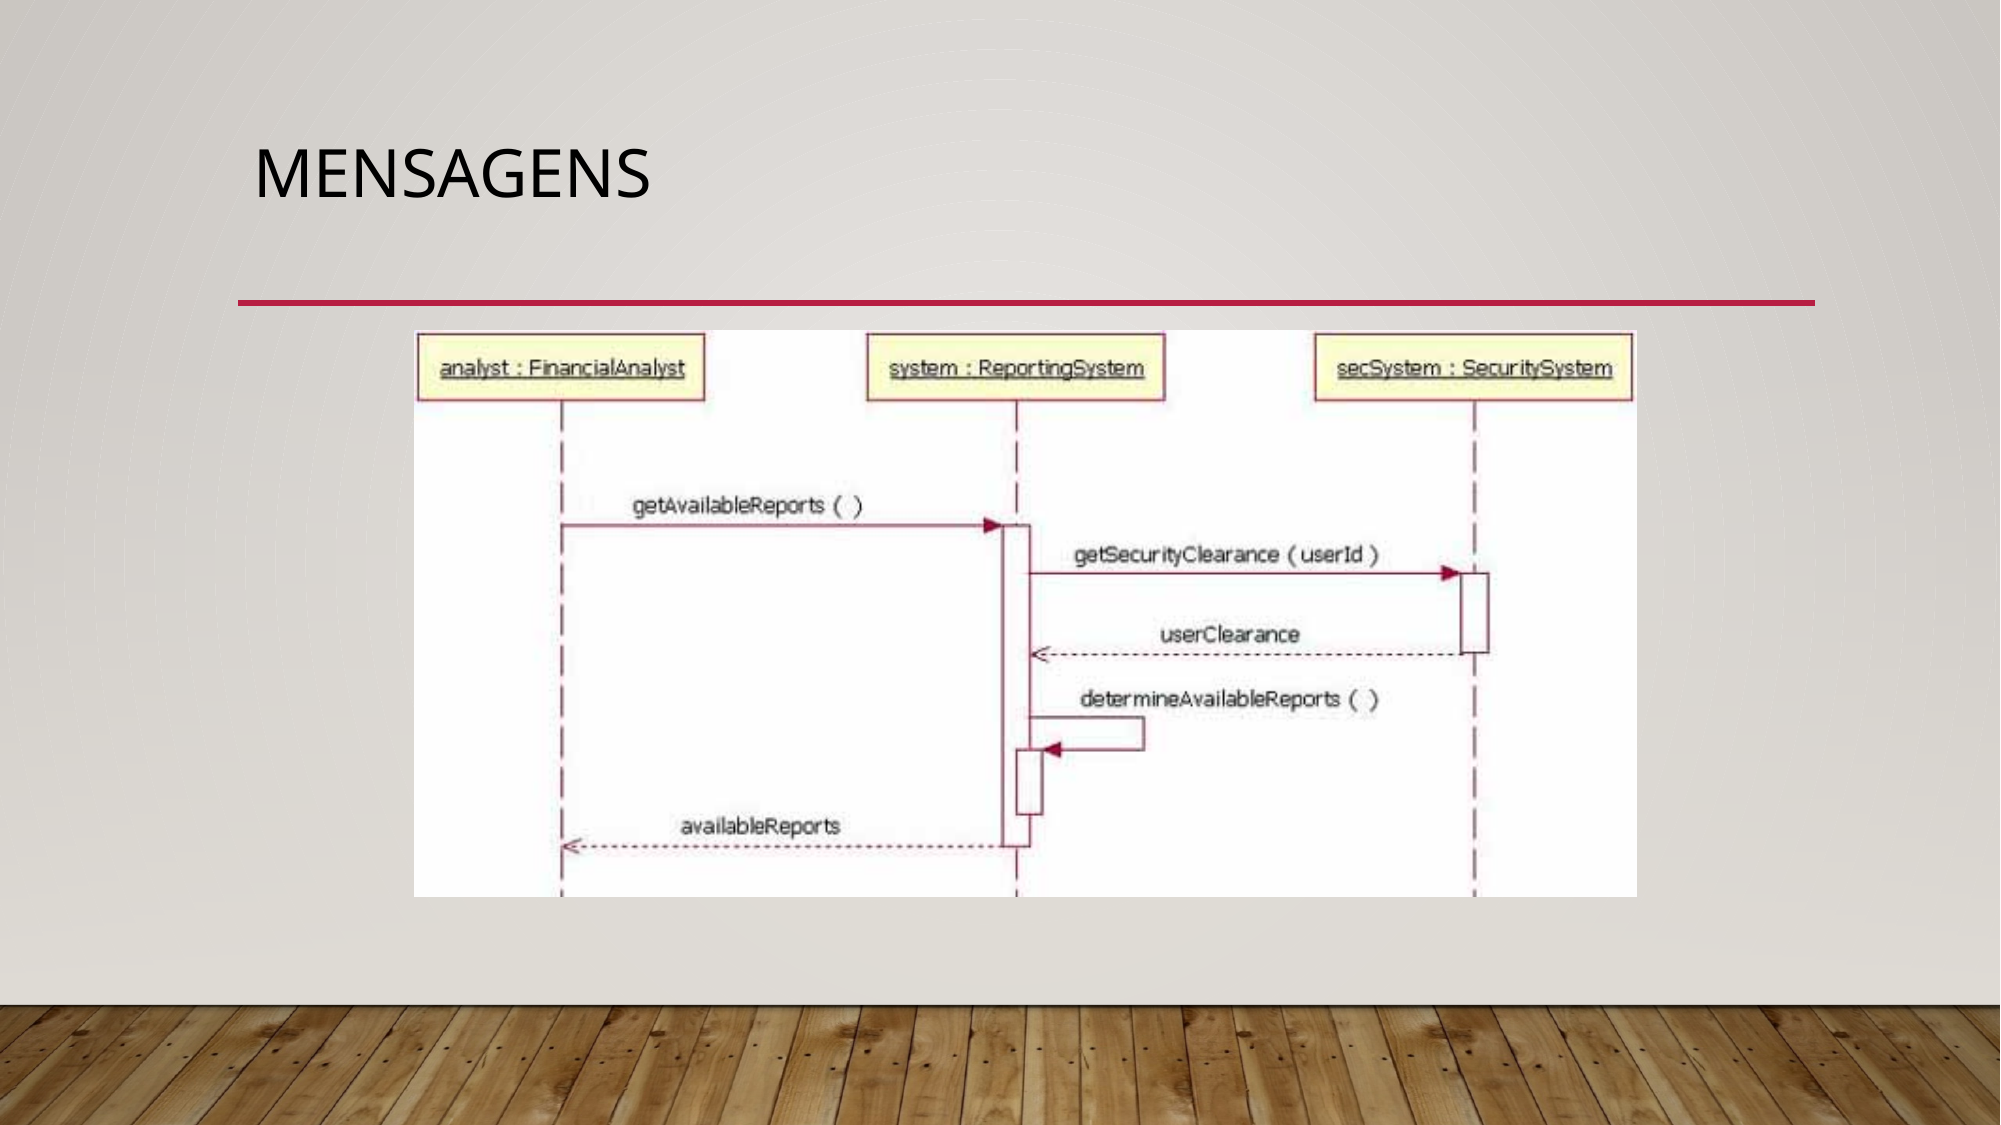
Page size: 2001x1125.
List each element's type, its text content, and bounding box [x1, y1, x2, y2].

picture [0, 1005, 2000, 1125]
title mensagens [238, 131, 1814, 305]
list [414, 330, 1638, 897]
